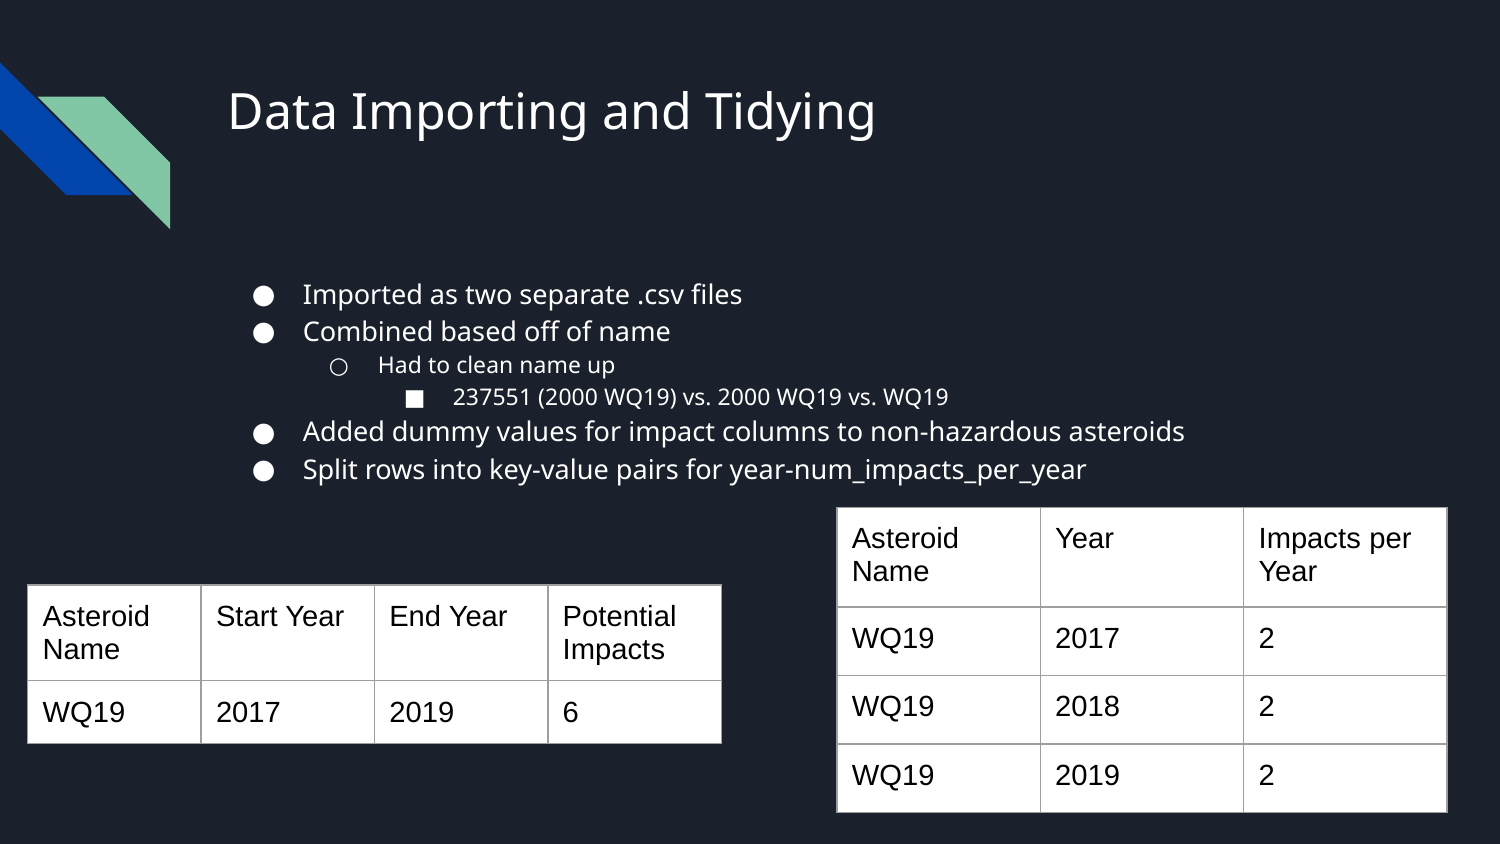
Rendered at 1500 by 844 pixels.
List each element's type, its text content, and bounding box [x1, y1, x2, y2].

table_header Year [1041, 508, 1243, 606]
table_cell 2017 [202, 681, 374, 743]
table_cell WQ19 [838, 745, 1040, 812]
list Imported as two separate .csv files Combined based off of name Had to clean name up 237551 (2000 WQ19) vs. 2000 WQ19 vs. WQ19 Added dummy values for impact columns to non-hazardous asteroids Split rows into key-value pairs for year-num_impacts_per_year [212, 257, 1368, 735]
table_cell 2017 [1041, 608, 1243, 675]
table_header End Year [375, 586, 547, 680]
table_header Start Year [202, 586, 374, 680]
table_cell 6 [549, 681, 721, 743]
table_cell WQ19 [838, 676, 1040, 743]
table_cell 2018 [1041, 676, 1243, 743]
table_header Impacts per Year [1244, 508, 1446, 606]
table_cell WQ19 [838, 608, 1040, 675]
table_cell 2019 [375, 681, 547, 743]
table_header Potential Impacts [549, 586, 721, 680]
table_cell WQ19 [28, 681, 200, 743]
table_header Asteroid Name [838, 508, 1040, 606]
table_header Asteroid Name [28, 586, 200, 680]
table_cell 2 [1244, 745, 1446, 812]
title Data Importing and Tidying [212, 64, 1368, 215]
table_cell 2 [1244, 676, 1446, 743]
table_cell 2 [1244, 608, 1446, 675]
table_cell 2019 [1041, 745, 1243, 812]
